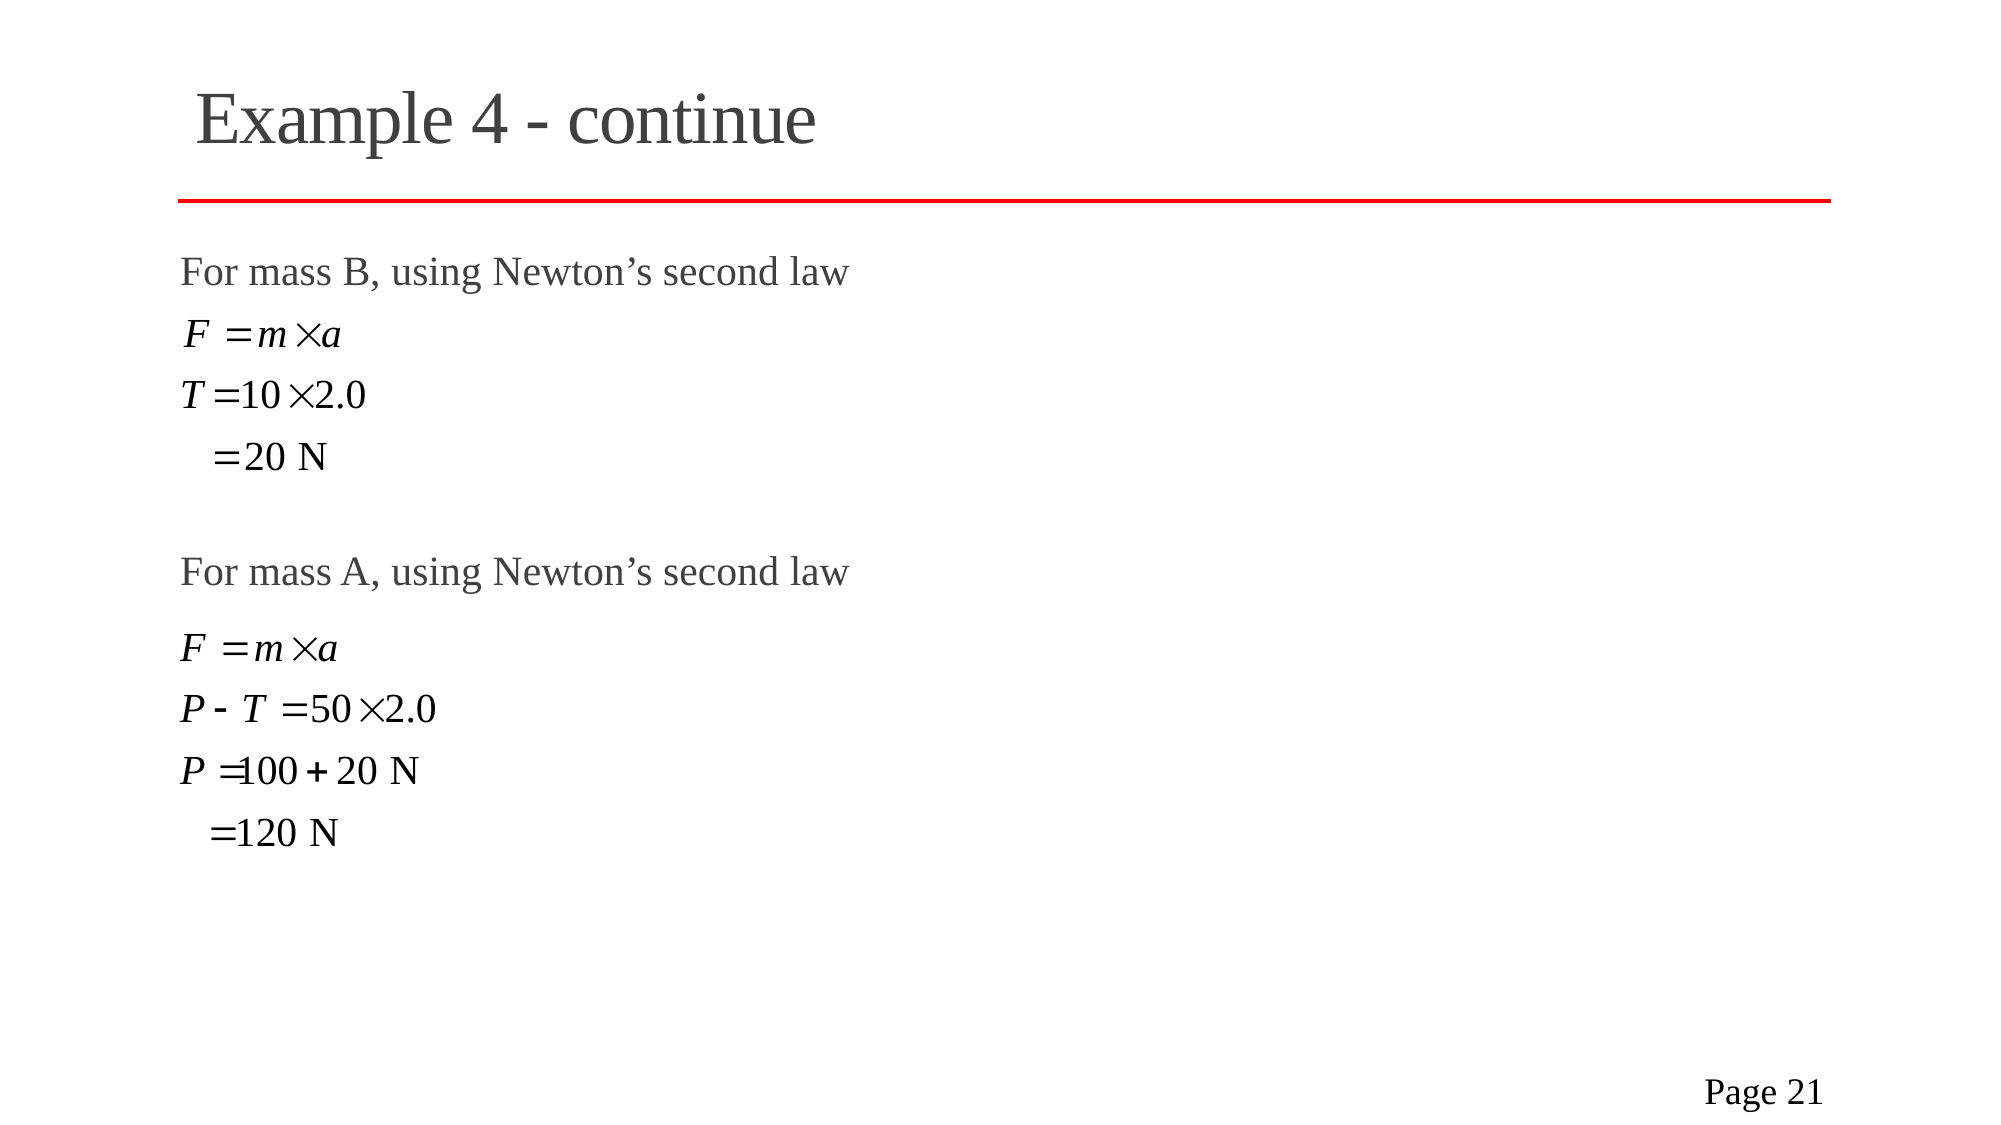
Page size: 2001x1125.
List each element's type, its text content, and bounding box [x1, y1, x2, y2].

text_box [178, 313, 371, 478]
title Example 4 - continue [180, 47, 1830, 195]
list For mass B, using Newton’s second law For mass A, using Newton’s second law [180, 236, 1834, 1004]
slide_number Page 21 [1624, 1059, 1840, 1120]
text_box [174, 628, 441, 853]
